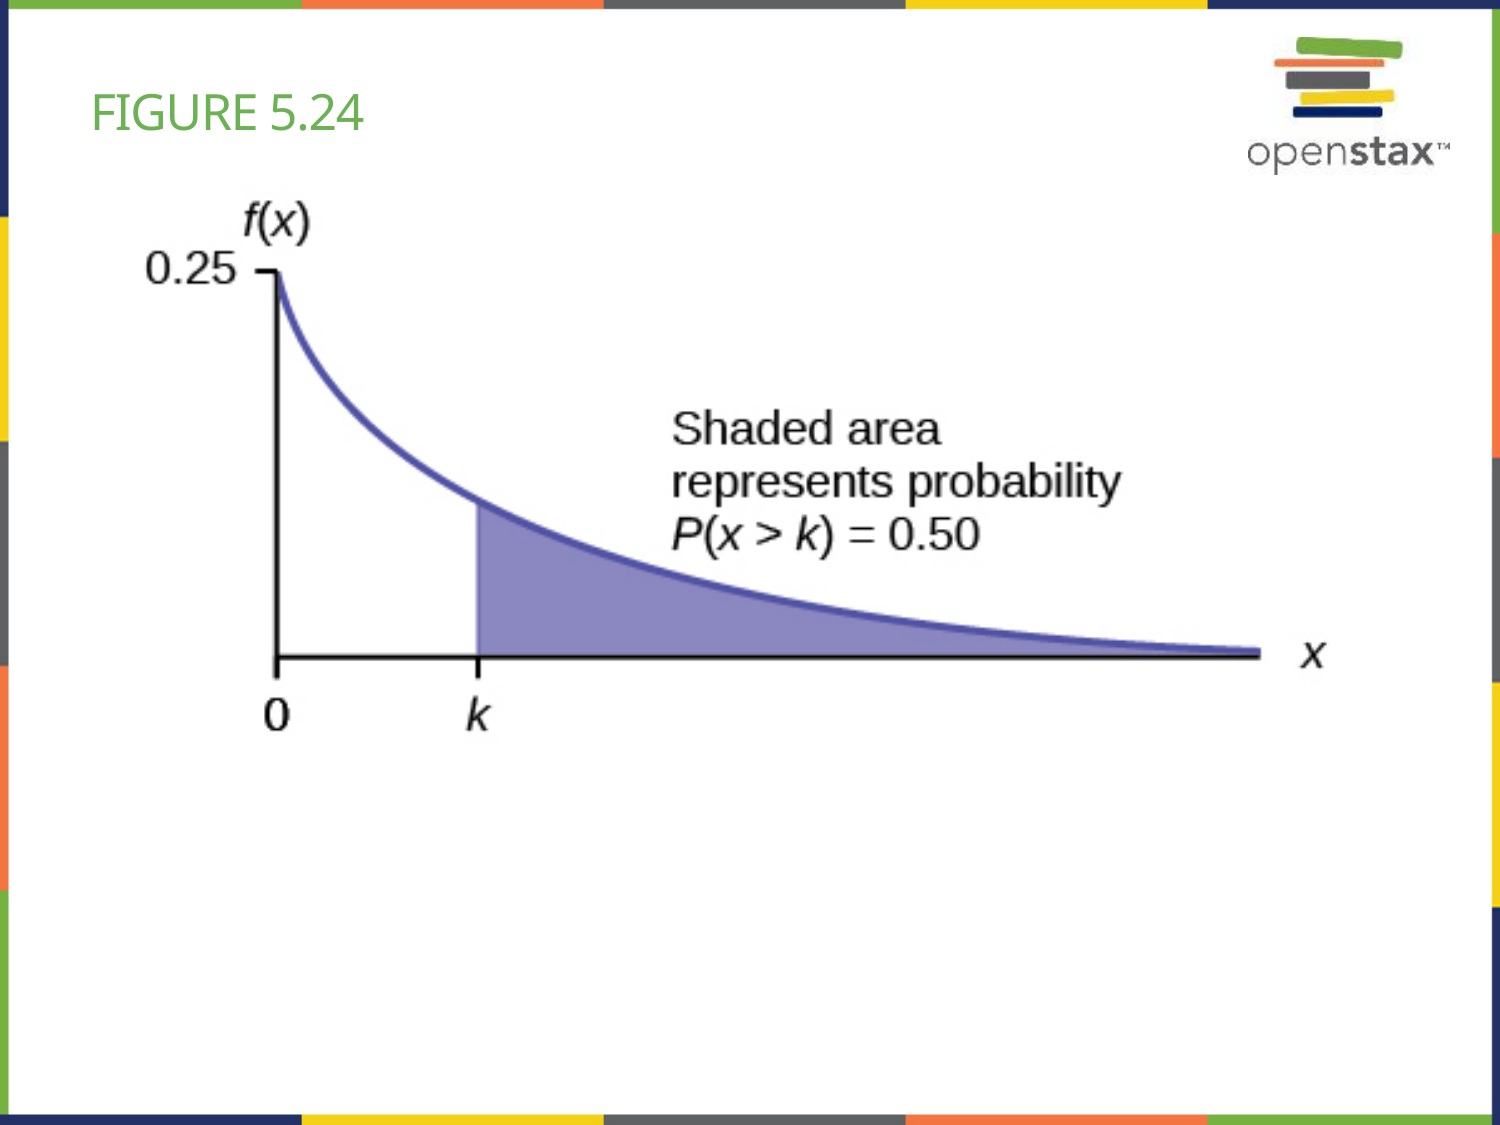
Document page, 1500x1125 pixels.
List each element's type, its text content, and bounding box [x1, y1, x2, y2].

title Figure 5.24 [75, 39, 1246, 148]
picture [0, 0, 1500, 1125]
